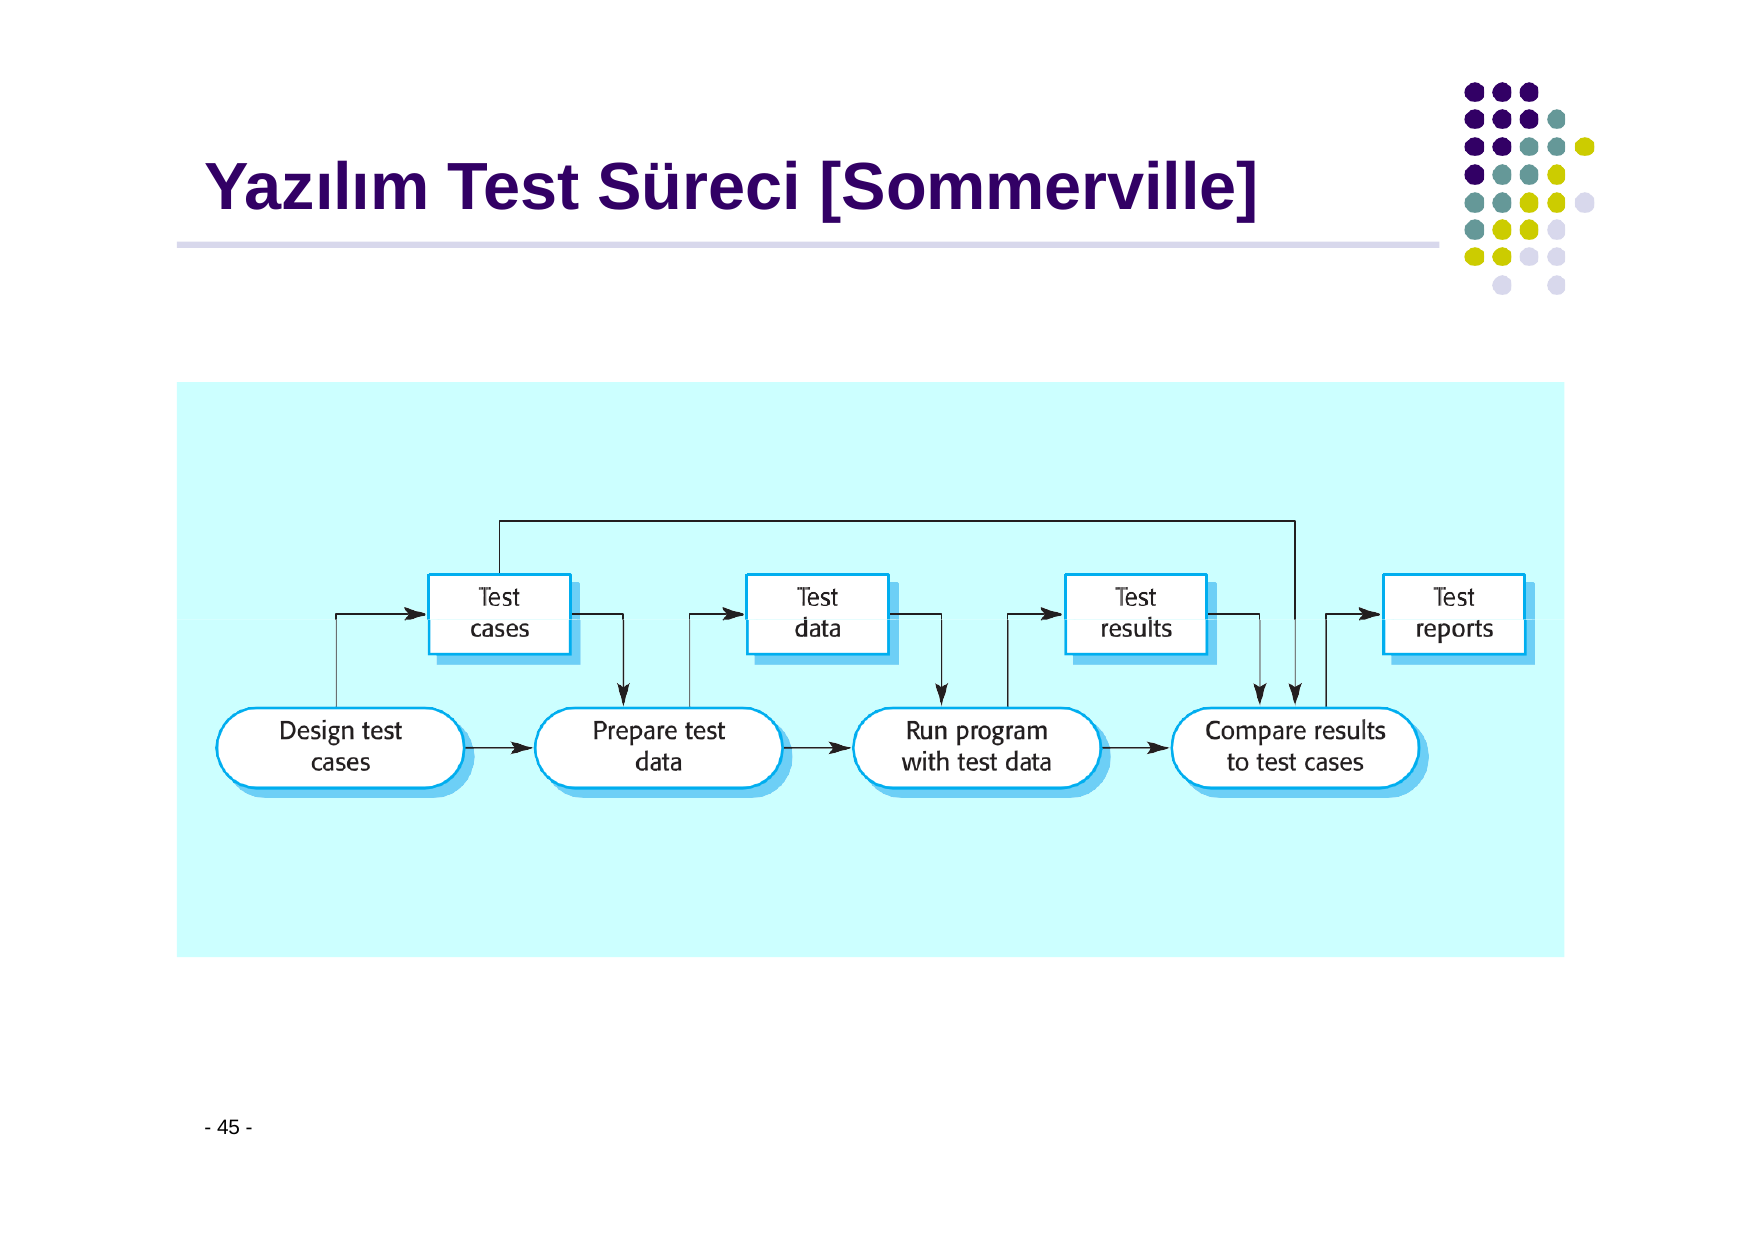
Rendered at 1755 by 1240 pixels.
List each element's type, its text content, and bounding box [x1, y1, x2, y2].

picture [1547, 275, 1566, 295]
picture [1492, 275, 1512, 295]
picture [1519, 192, 1539, 213]
picture [1464, 192, 1485, 213]
picture [1464, 109, 1485, 129]
picture [1464, 219, 1485, 240]
picture [1547, 247, 1566, 266]
picture [1492, 164, 1512, 185]
picture [1547, 109, 1566, 129]
picture [1464, 82, 1485, 102]
picture [1519, 137, 1539, 156]
picture [1574, 137, 1595, 156]
picture [1492, 82, 1512, 102]
picture [1492, 137, 1512, 156]
picture [1519, 164, 1539, 185]
picture [1492, 219, 1512, 240]
picture [1547, 192, 1566, 213]
picture [1464, 137, 1485, 156]
title Yazılım Test Süreci [Sommerville] [202, 140, 1273, 350]
picture [1547, 219, 1566, 240]
picture [1547, 164, 1566, 185]
picture [1464, 164, 1485, 185]
picture [1574, 192, 1595, 213]
picture [1492, 109, 1512, 129]
picture [1492, 247, 1512, 266]
picture [1547, 137, 1566, 156]
text_box - 45 - [202, 1113, 255, 1190]
picture [1519, 82, 1539, 102]
picture [1492, 192, 1512, 213]
picture [1519, 109, 1539, 129]
picture [1464, 247, 1485, 266]
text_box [176, 381, 1565, 958]
picture [1519, 219, 1539, 240]
picture [1519, 247, 1539, 266]
